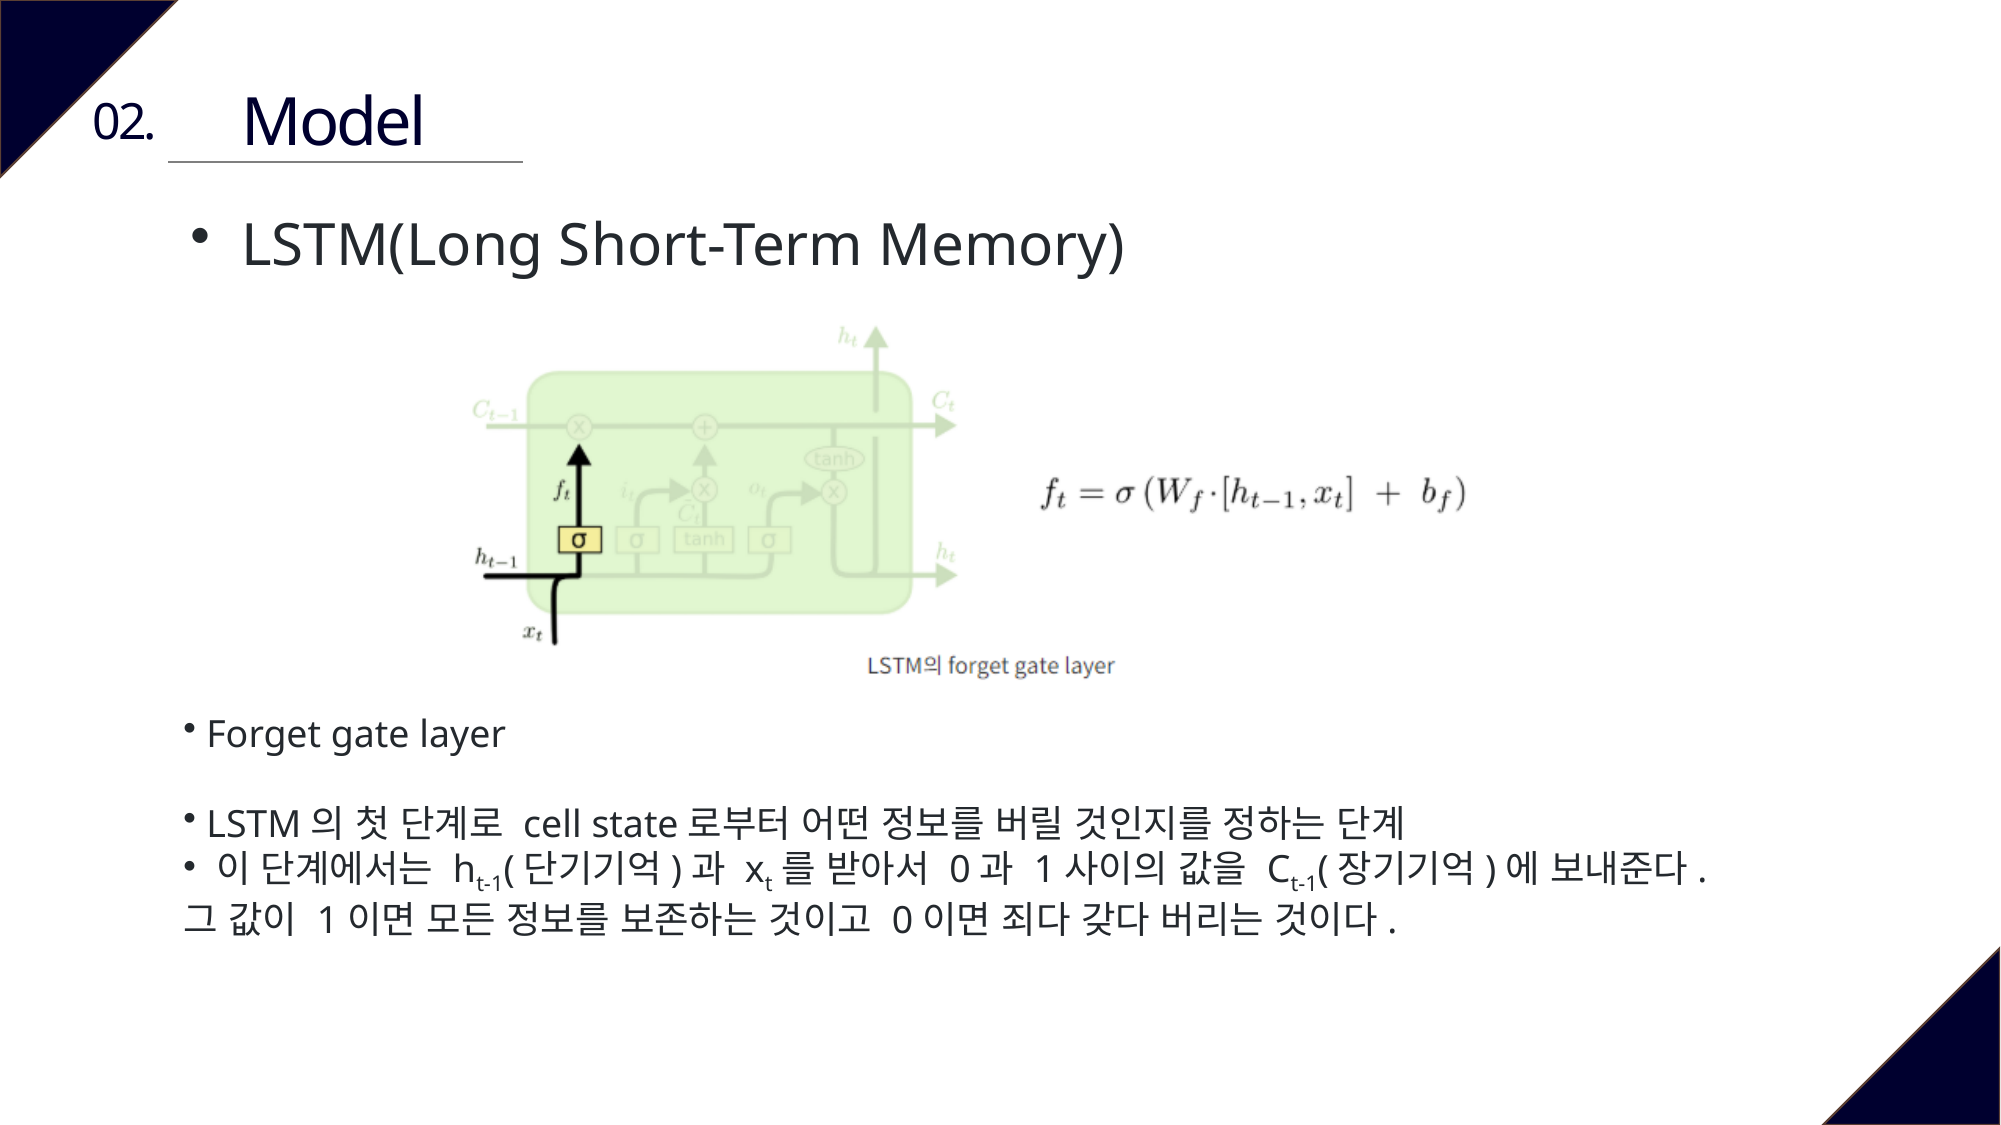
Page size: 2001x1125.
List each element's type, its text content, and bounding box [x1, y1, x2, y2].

picture [448, 309, 1478, 692]
text_box LSTM(Long Short-Term Memory) [175, 207, 1765, 294]
text_box 02. [74, 81, 176, 157]
text_box Model [109, 71, 559, 167]
text_box Forget gate layer LSTM의 첫 단계로 cell state로부터 어떤 정보를 버릴 것인지를 정하는 단계 이 단계에서는 ht-1(단기기억)과 xt를 받아서 0과 1사이의 값을 Ct-1(장기기억)에 보내준다. 그 값이 1이면 모든 정보를 보존하는 것이고 0이면 죄다 갖다 버리는 것이다. [168, 709, 1758, 958]
